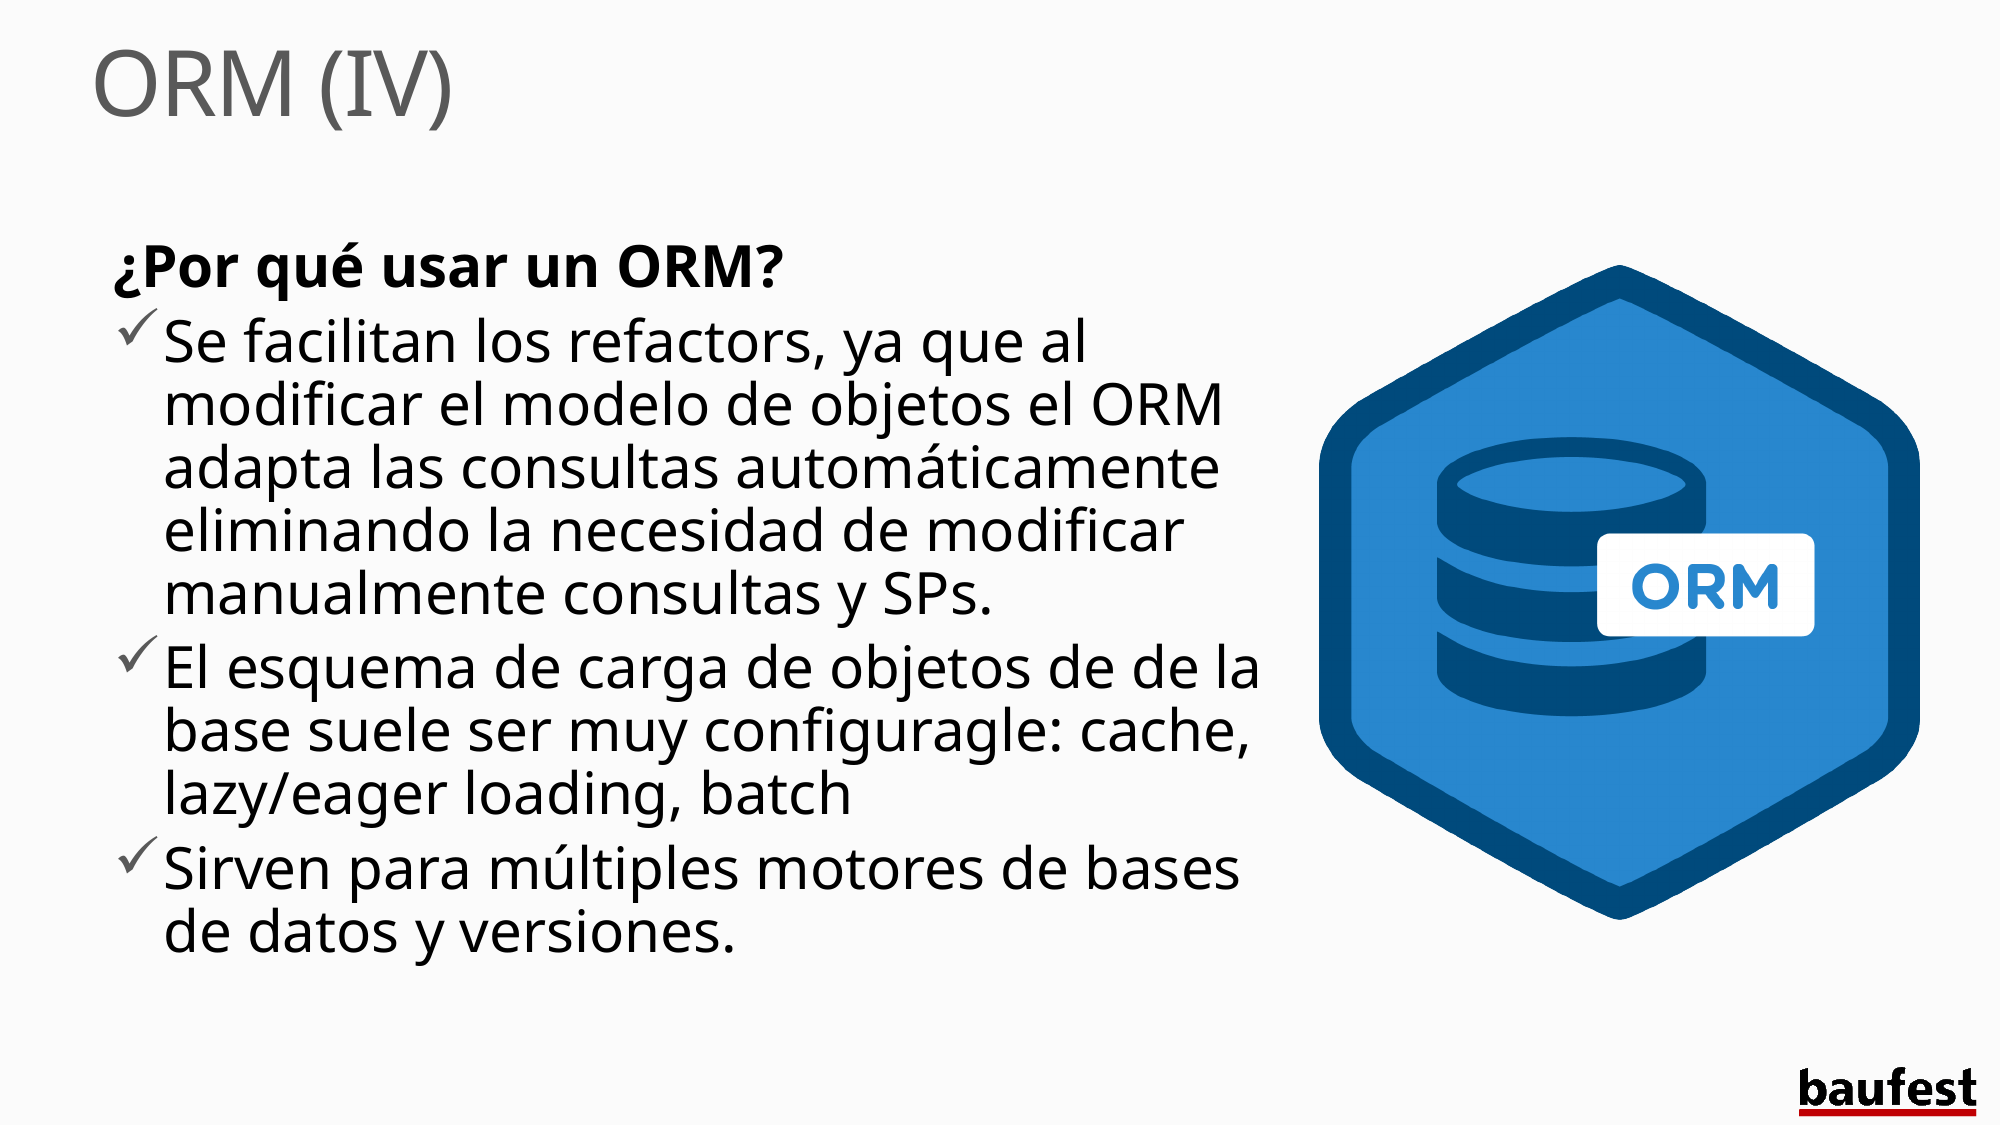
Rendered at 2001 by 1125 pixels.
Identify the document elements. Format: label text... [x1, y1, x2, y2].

picture [1319, 265, 1921, 920]
picture [1799, 1066, 1977, 1117]
title ORM (IV) [90, 37, 1920, 138]
list ¿Por qué usar un ORM? Se facilitan los refactors, ya que al modificar el modelo de objetos el ORM adapta las consultas automáticamente eliminando la necesidad de modificar manualmente consultas y SPs. El esquema de carga de objetos de de la base suele ser muy configuragle: cache, lazy/eager loading, batch Sirven para múltiples motores de bases de datos y versiones. [113, 237, 1278, 1100]
